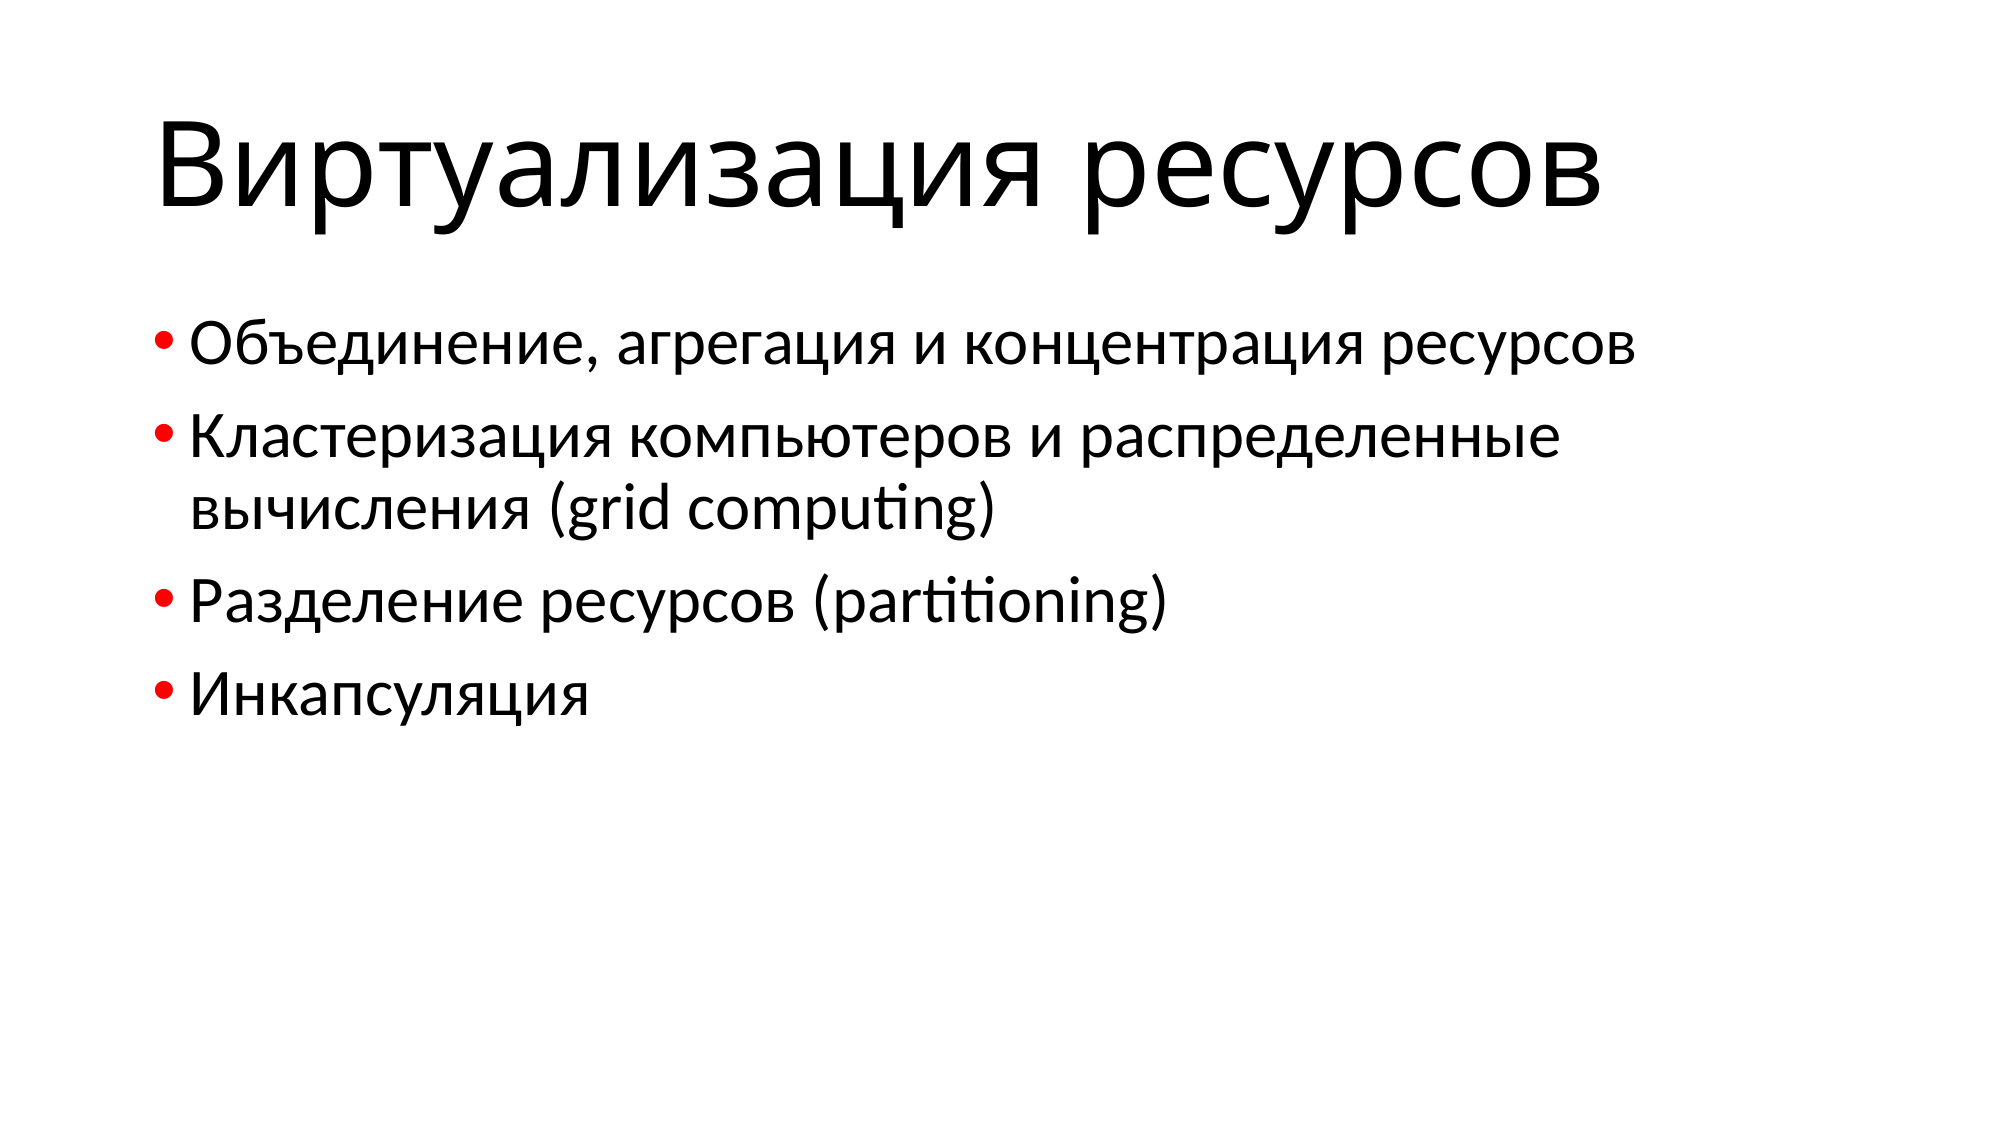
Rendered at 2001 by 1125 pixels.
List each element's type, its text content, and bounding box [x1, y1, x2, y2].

title Виртуализация ресурсов [137, 59, 1863, 278]
list Объединение, агрегация и концентрация ресурсов Кластеризация компьютеров и распределенные вычисления (grid computing) Разделение ресурсов (partitioning) Инкапсуляция [137, 299, 1863, 1014]
